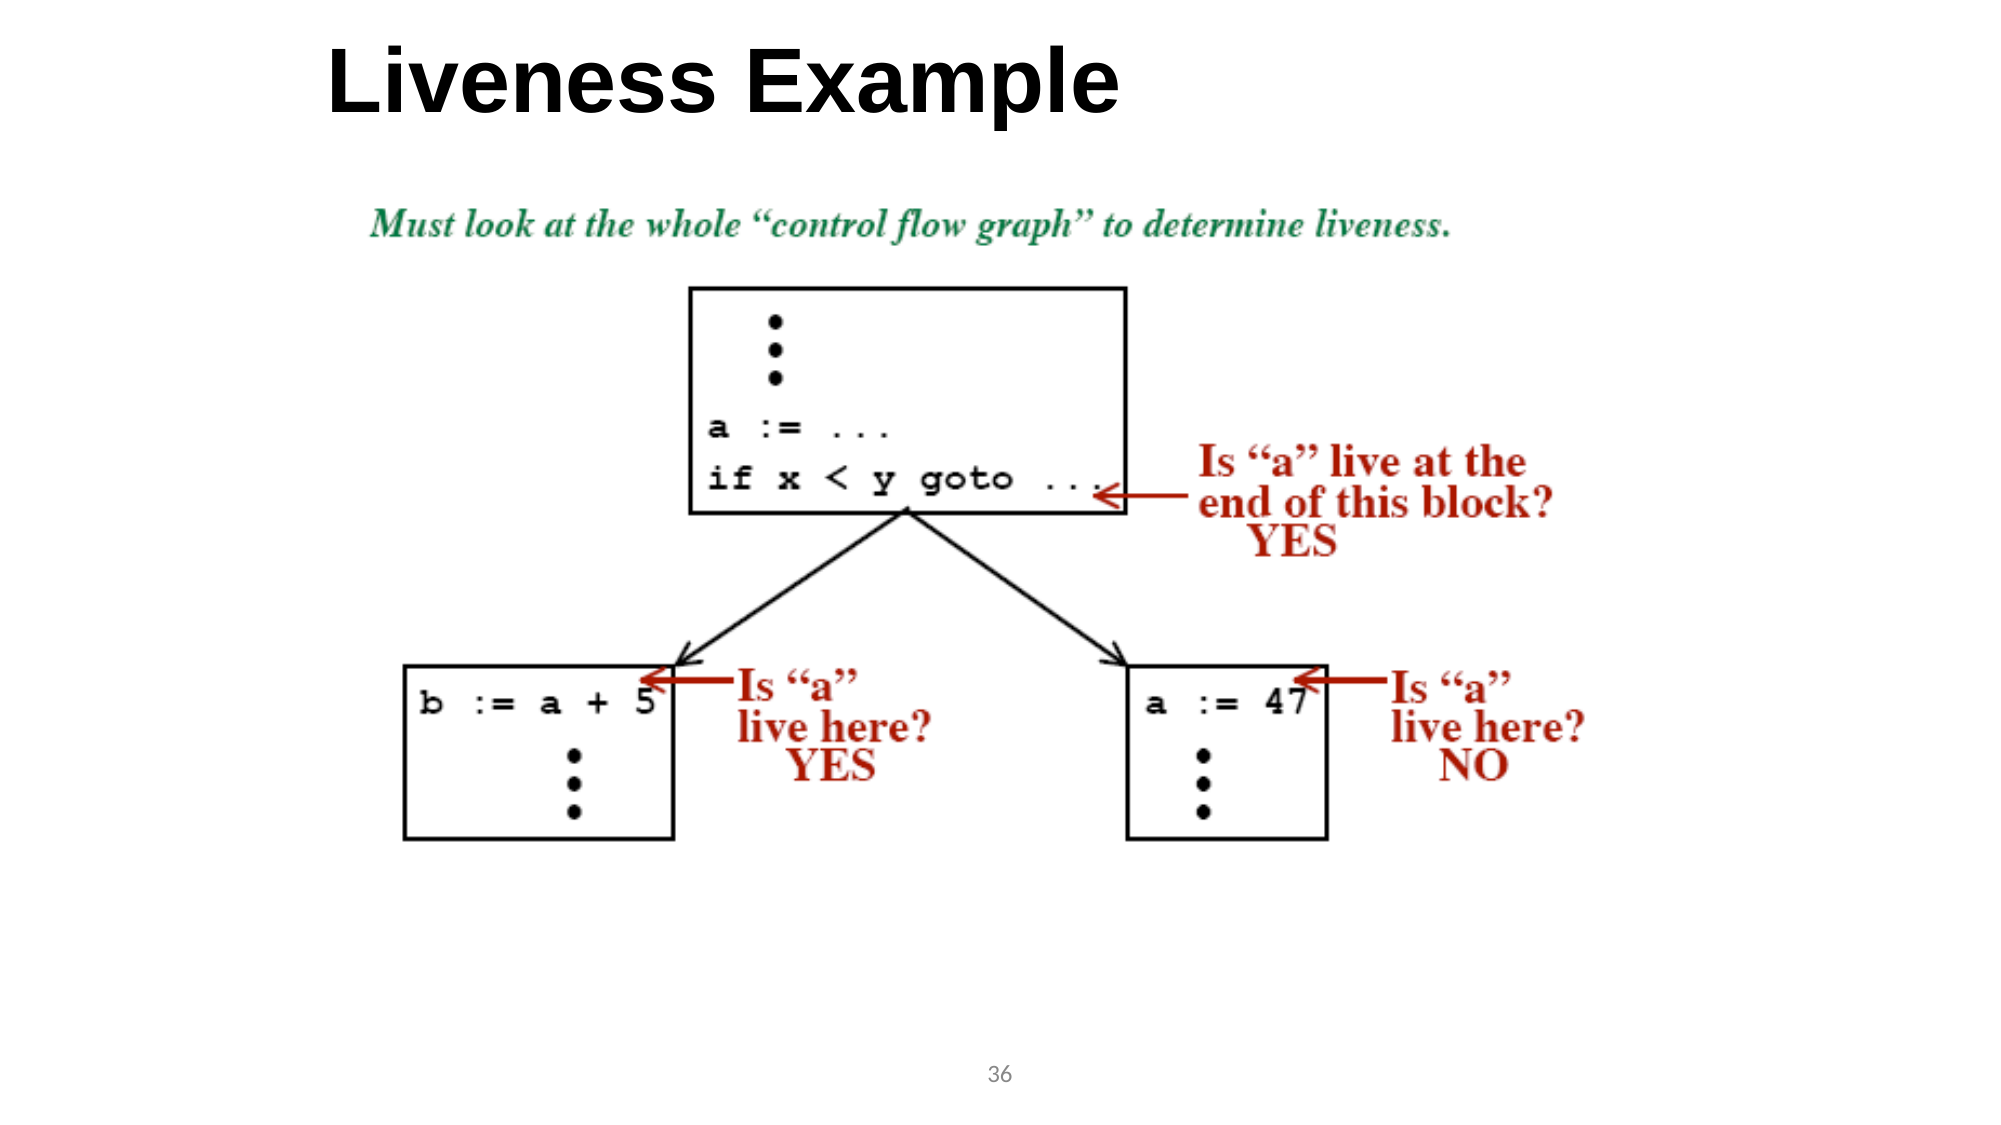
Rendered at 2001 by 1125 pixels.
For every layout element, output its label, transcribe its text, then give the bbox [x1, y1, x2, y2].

slide_number ‹#› [662, 1042, 1338, 1103]
text_box [334, 192, 1600, 900]
title Liveness Example [324, 0, 1550, 177]
